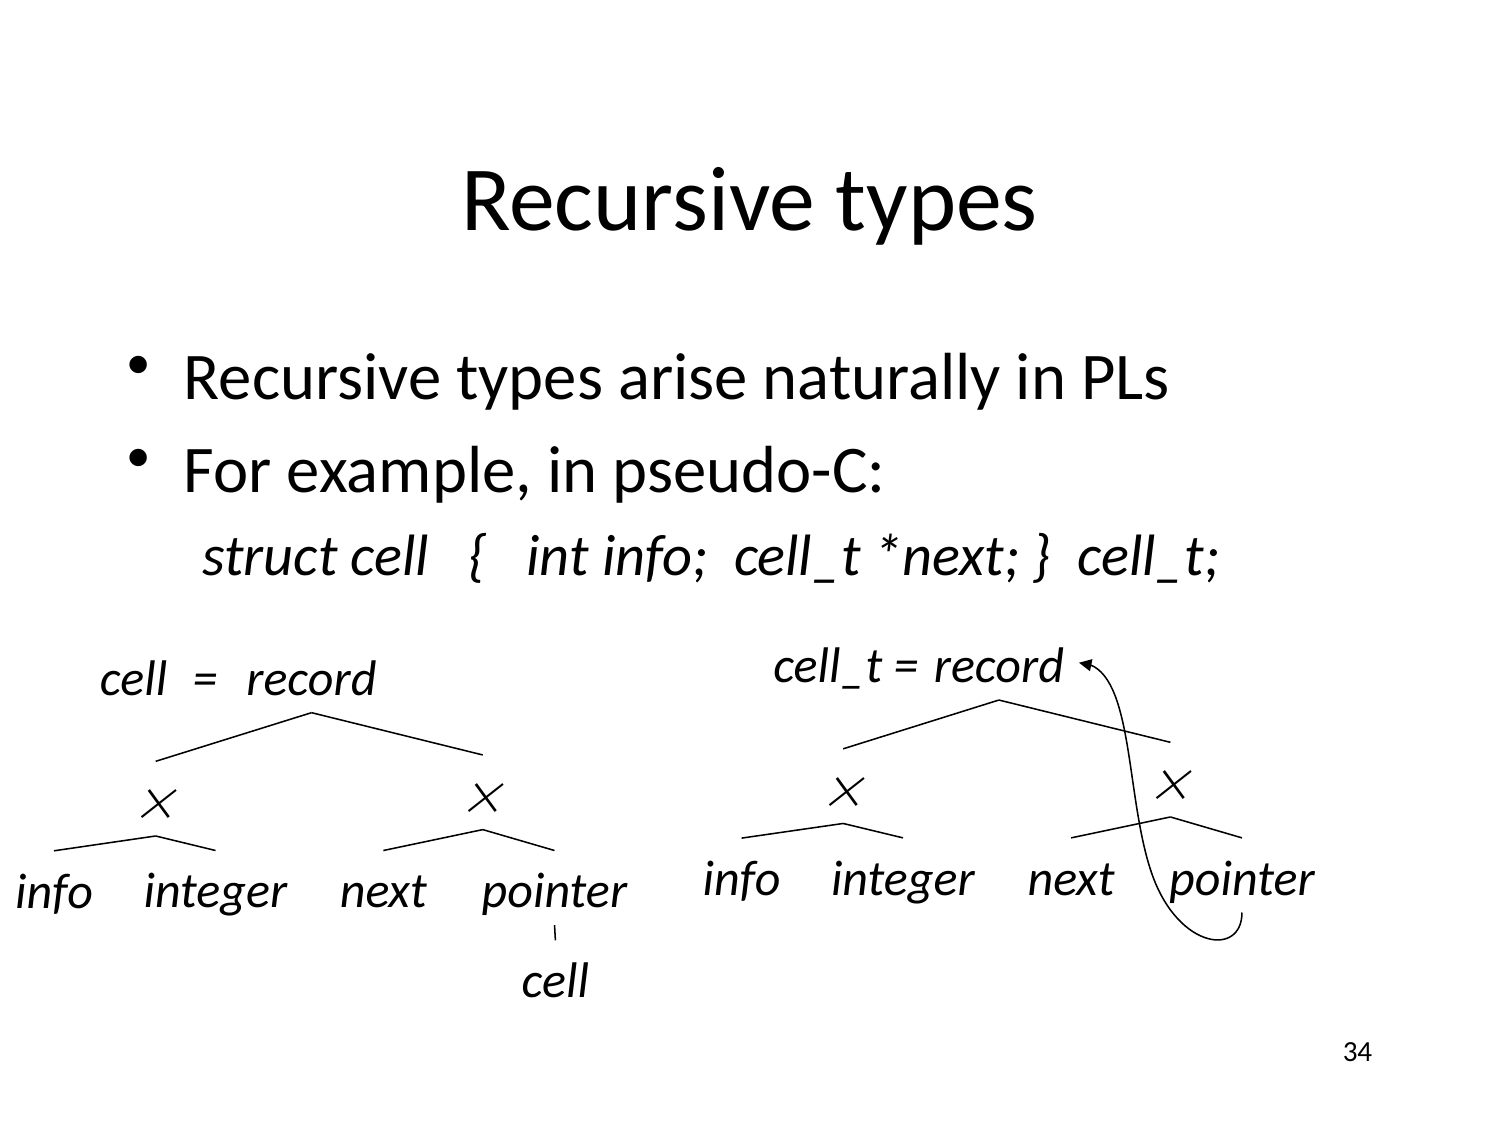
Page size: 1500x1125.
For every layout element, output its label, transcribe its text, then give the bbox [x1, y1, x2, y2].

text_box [842, 700, 998, 749]
text_box cell_t = [758, 625, 945, 700]
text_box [741, 823, 844, 838]
text_box  [800, 748, 887, 822]
text_box integer [816, 837, 990, 913]
title Recursive types [112, 99, 1388, 288]
text_box pointer [1154, 837, 1330, 913]
text_box info [687, 838, 796, 913]
list Recursive types arise naturally in PLs For example, in pseudo-C: struct cell { int info; cell_t *next; } cell_t; [112, 324, 1388, 626]
slide_number 34 [1074, 1024, 1388, 1101]
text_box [1038, 709, 1290, 867]
text_box next [1012, 837, 1130, 913]
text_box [844, 823, 904, 838]
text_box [0, 636, 650, 1016]
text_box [998, 700, 1171, 742]
text_box record [945, 625, 1079, 698]
